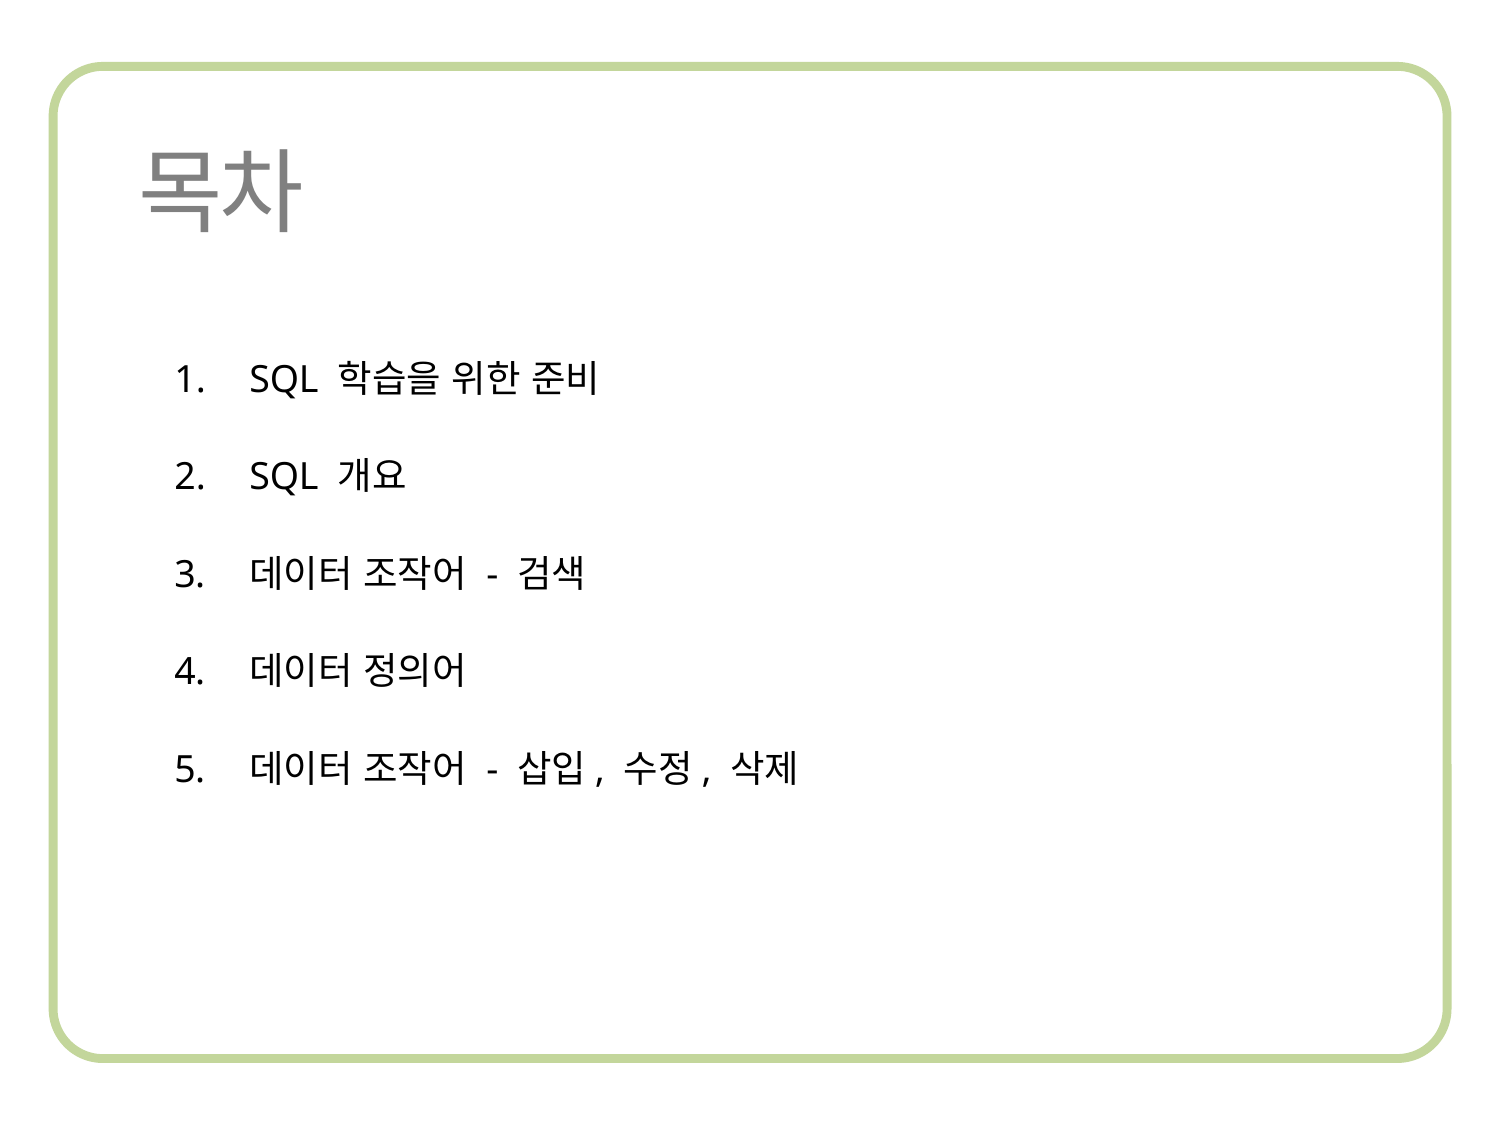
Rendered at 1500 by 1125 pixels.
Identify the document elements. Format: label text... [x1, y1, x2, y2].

list SQL 학습을 위한 준비 SQL 개요 데이터 조작어 - 검색 데이터 정의어 데이터 조작어 - 삽입, 수정, 삭제 [159, 302, 1318, 977]
